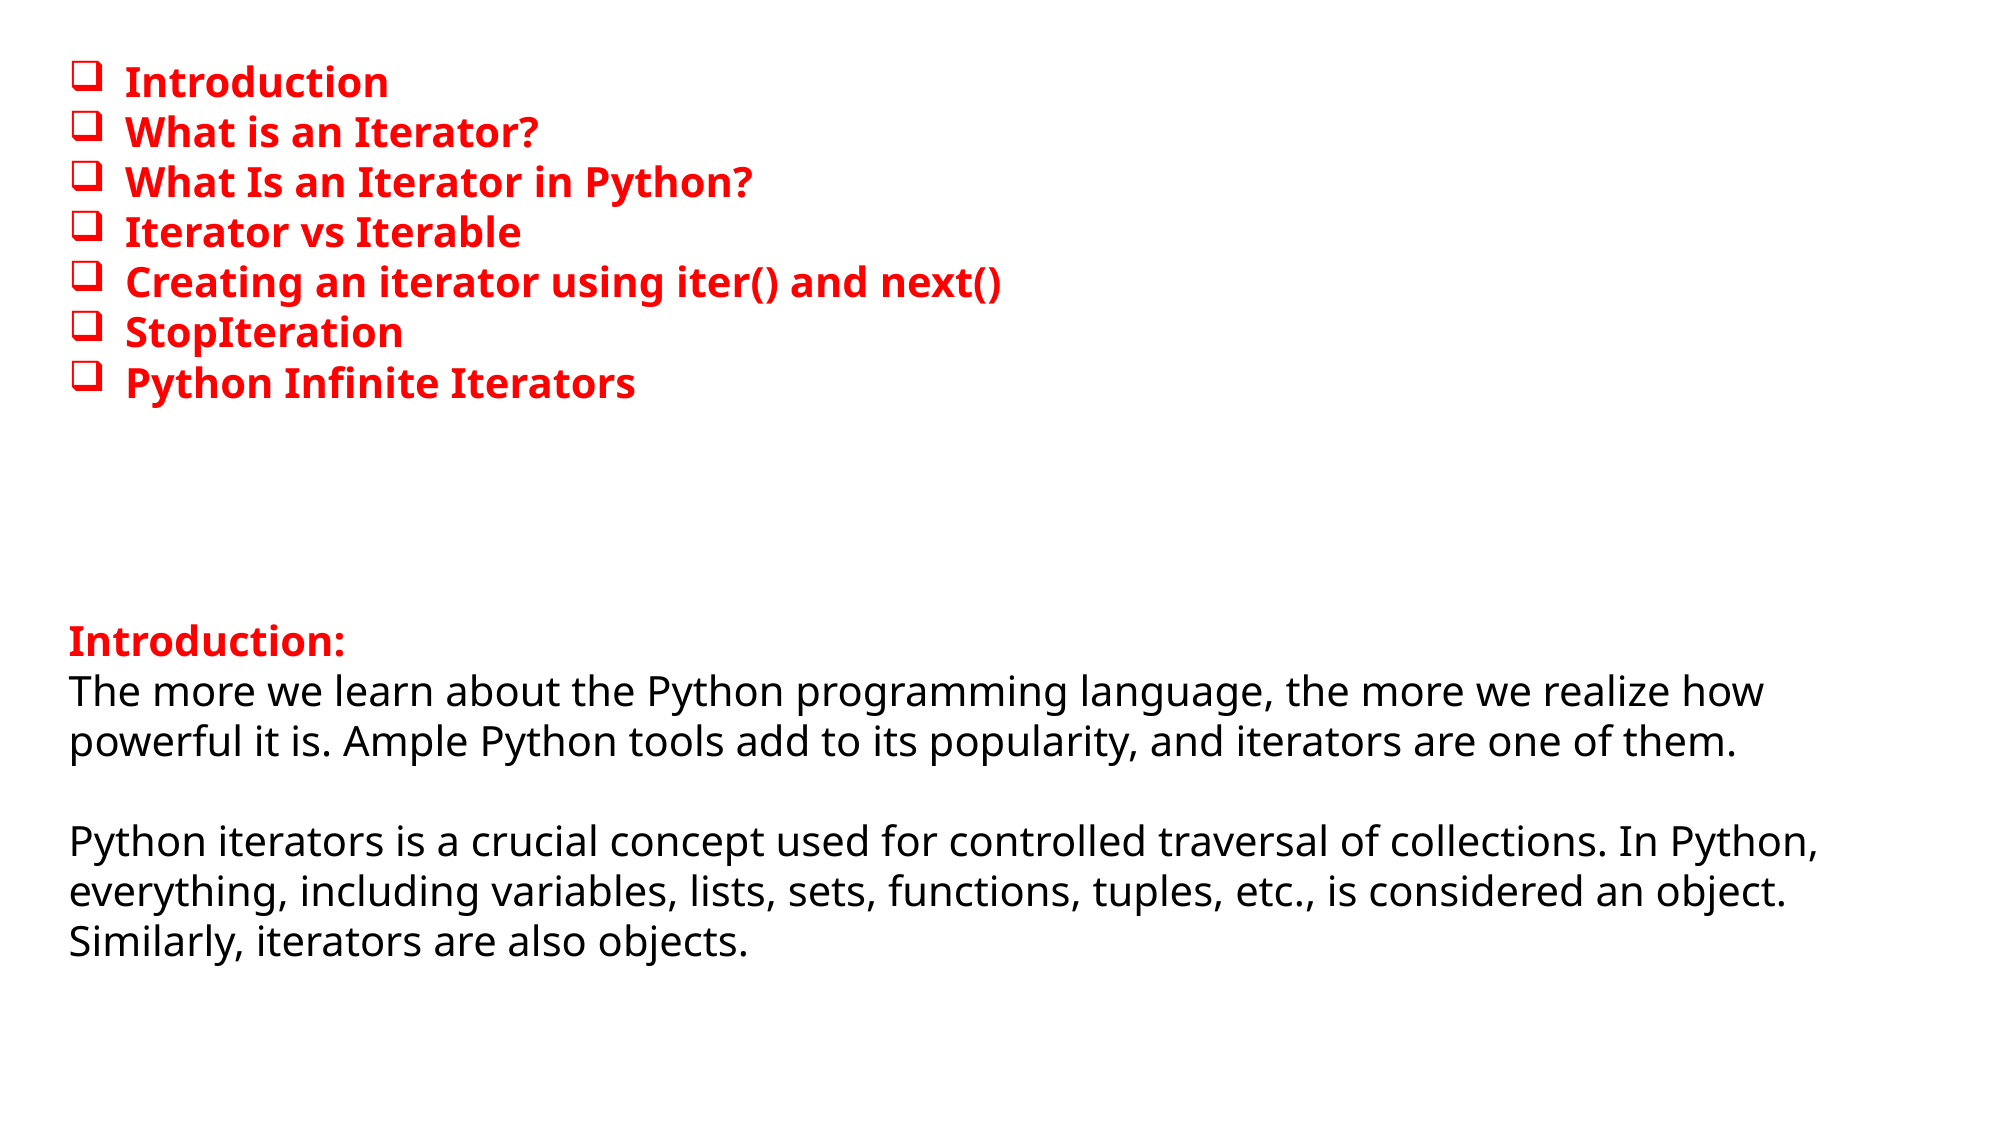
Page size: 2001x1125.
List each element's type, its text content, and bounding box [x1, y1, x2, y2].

text_box Introduction What is an Iterator? What Is an Iterator in Python? Iterator vs Iterable Creating an iterator using iter() and next() StopIteration Python Infinite Iterators [54, 48, 1501, 414]
text_box Introduction: The more we learn about the Python programming language, the more we realize how powerful it is. Ample Python tools add to its popularity, and iterators are one of them. Python iterators is a crucial concept used for controlled traversal of collections. In Python, everything, including variables, lists, sets, functions, tuples, etc., is considered an object. Similarly, iterators are also objects. [54, 606, 1959, 972]
